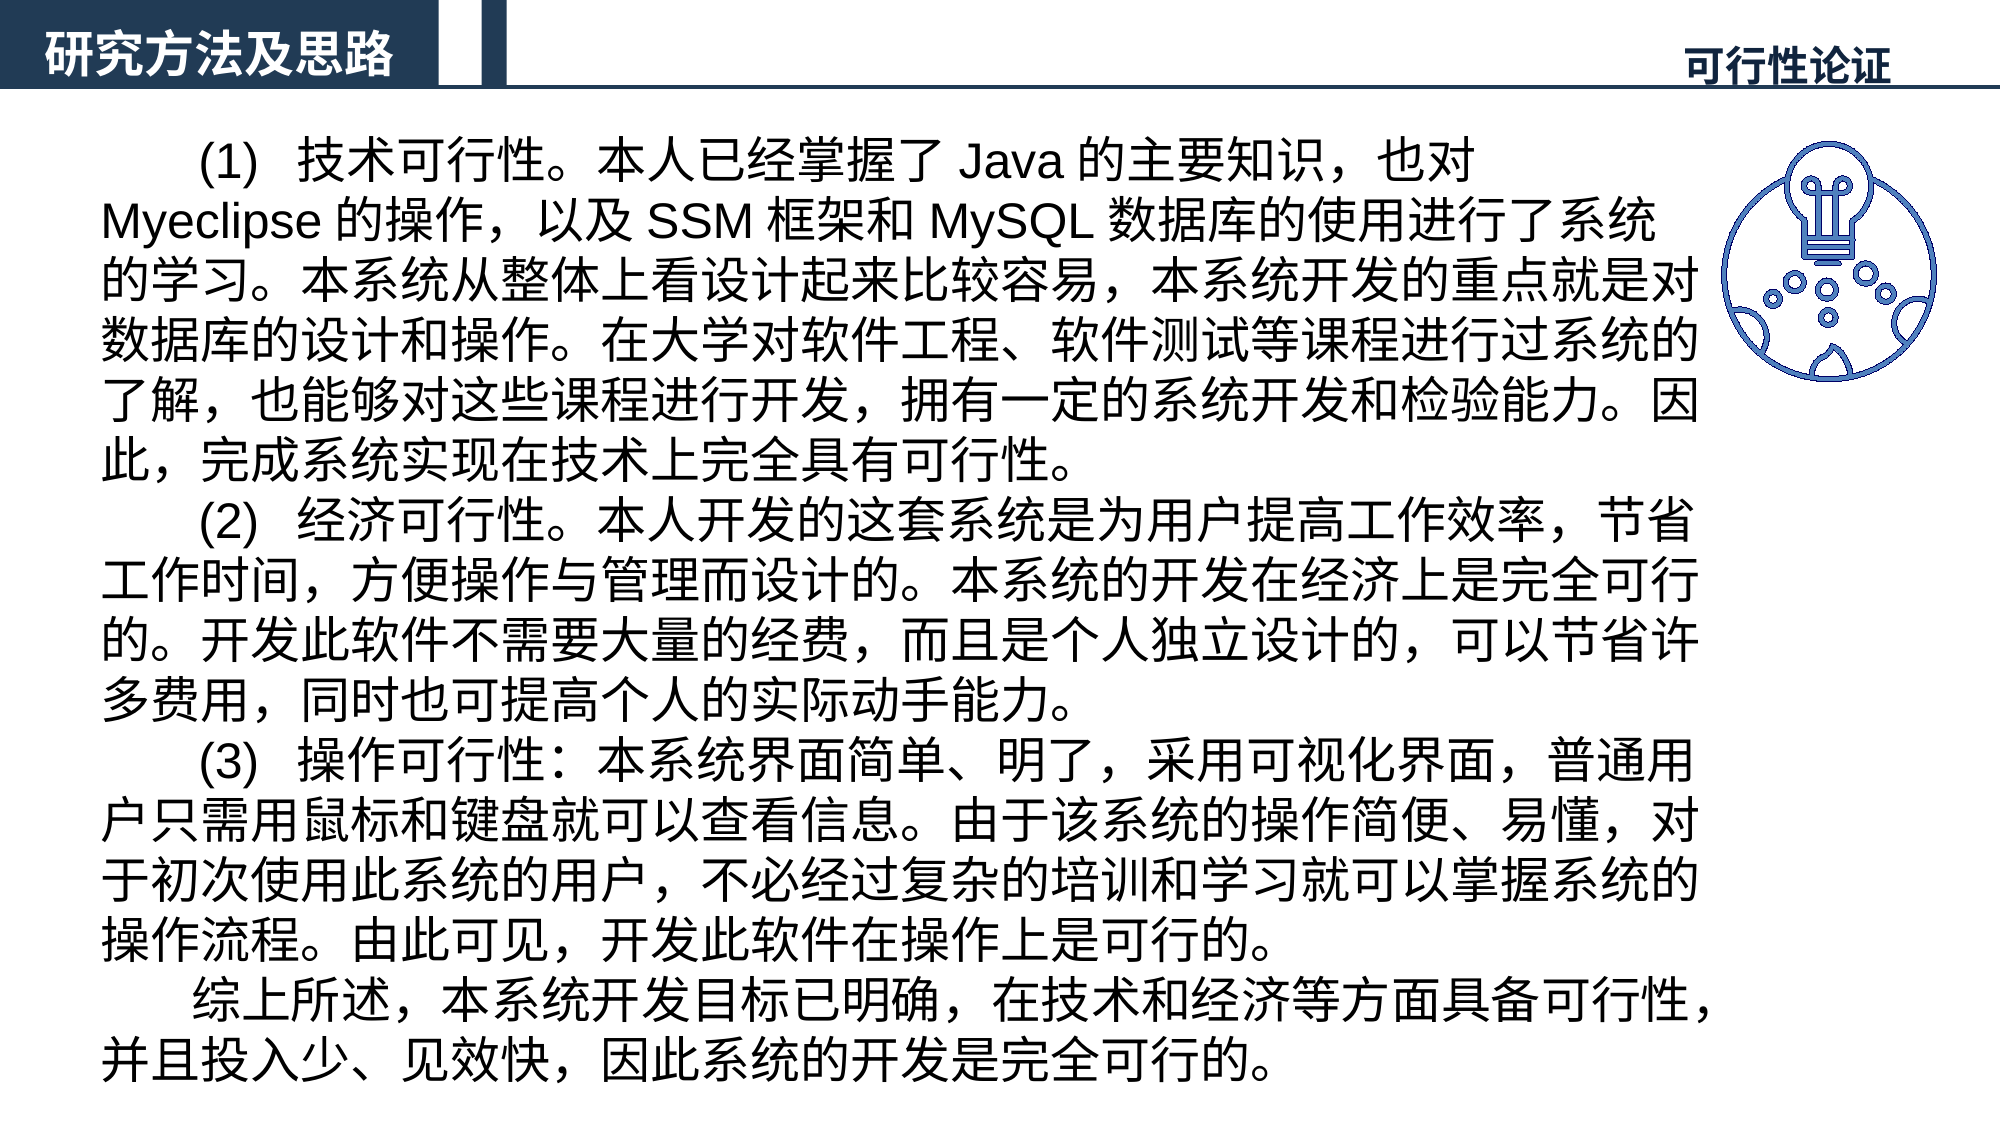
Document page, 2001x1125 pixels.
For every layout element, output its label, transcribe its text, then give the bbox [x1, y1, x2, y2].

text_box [0, 0, 2000, 99]
text_box [1721, 141, 1937, 382]
text_box (1) 技术可行性。本人已经掌握了Java的主要知识，也对Myeclipse的操作，以及SSM框架和MySQL数据库的使用进行了系统的学习。本系统从整体上看设计起来比较容易，本系统开发的重点就是对数据库的设计和操作。在大学对软件工程、软件测试等课程进行过系统的了解，也能够对这些课程进行开发，拥有一定的系统开发和检验能力。因此，完成系统实现在技术上完全具有可行性。 (2) 经济可行性。本人开发的这套系统是为用户提高工作效率，节省工作时间，方便操作与管理而设计的。本系统的开发在经济上是完全可行的。开发此软件不需要大量的经费，而且是个人独立设计的，可以节省许多费用，同时也可提高个人的实际动手能力。 (3) 操作可行性：本系统界面简单、明了，采用可视化界面，普通用户只需用鼠标和键盘就可以查看信息。由于该系统的操作简便、易懂，对于初次使用此系统的用户，不必经过复杂的培训和学习就可以掌握系统的操作流程。由此可见，开发此软件在操作上是可行的。 综上所述，本系统开发目标已明确，在技术和经济等方面具备可行性，并且投入少、见效快，因此系统的开发是完全可行的。 [85, 120, 1717, 1096]
